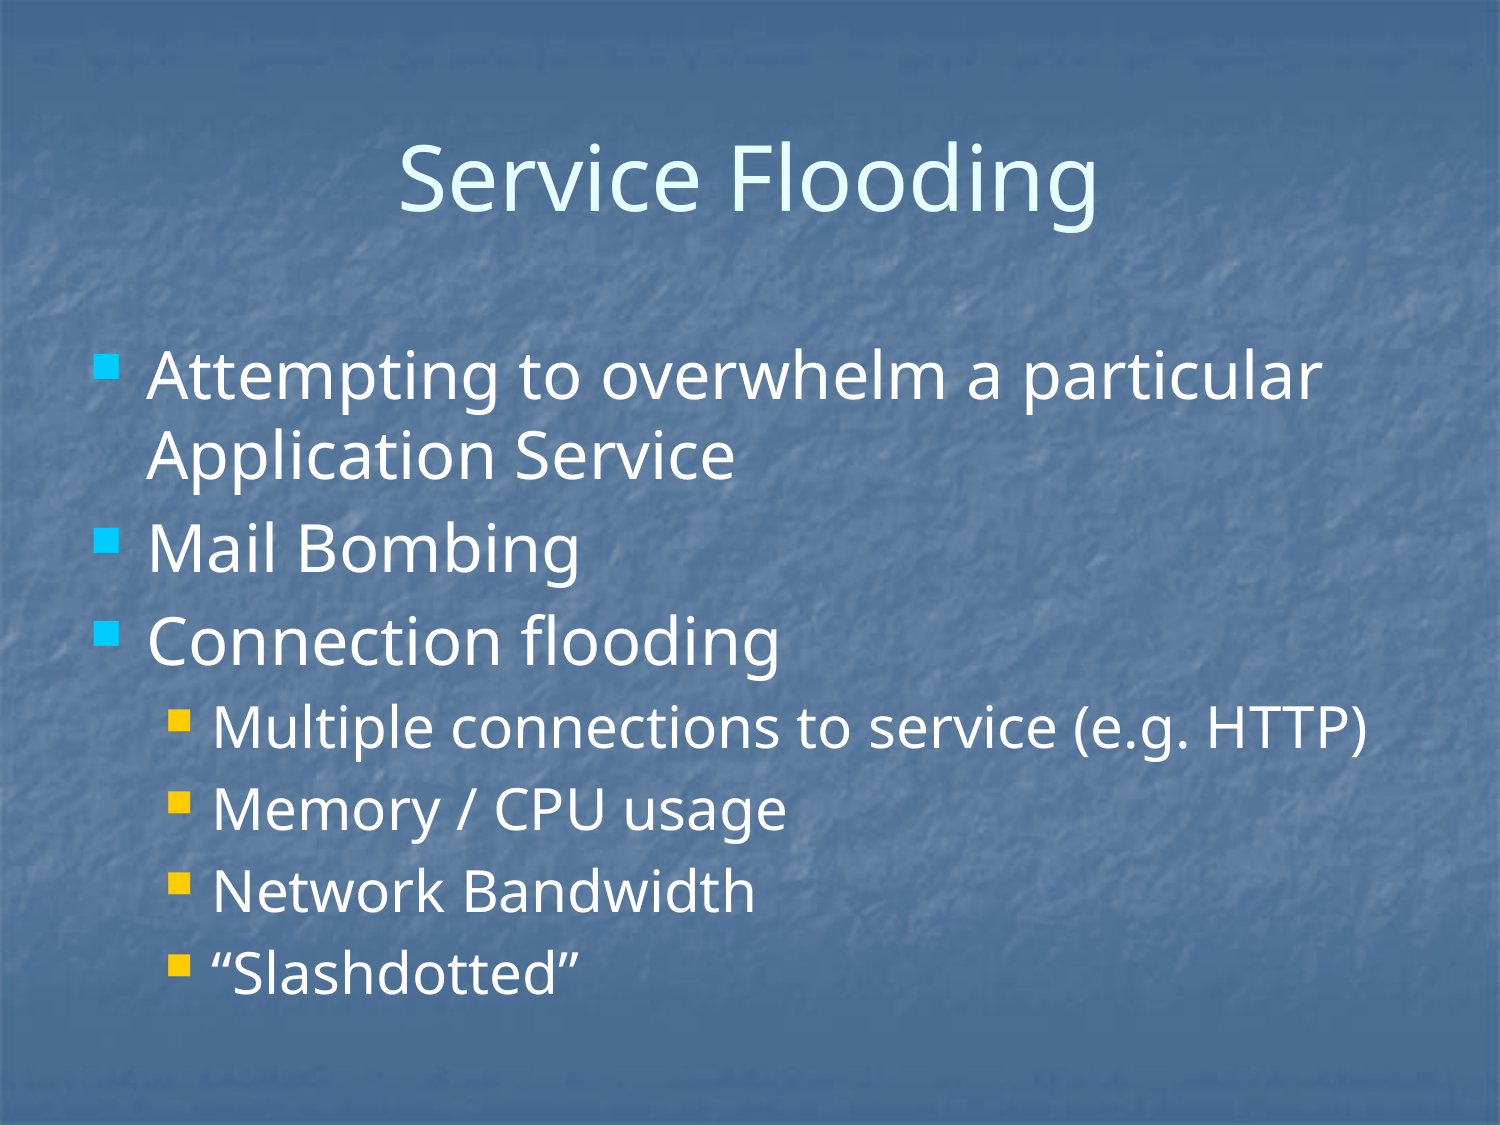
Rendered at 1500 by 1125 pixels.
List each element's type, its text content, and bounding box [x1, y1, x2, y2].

list Attempting to overwhelm a particular Application Service Mail Bombing Connection flooding Multiple connections to service (e.g. HTTP) Memory / CPU usage Network Bandwidth “Slashdotted” [74, 324, 1426, 1001]
title Service Flooding [74, 62, 1426, 288]
